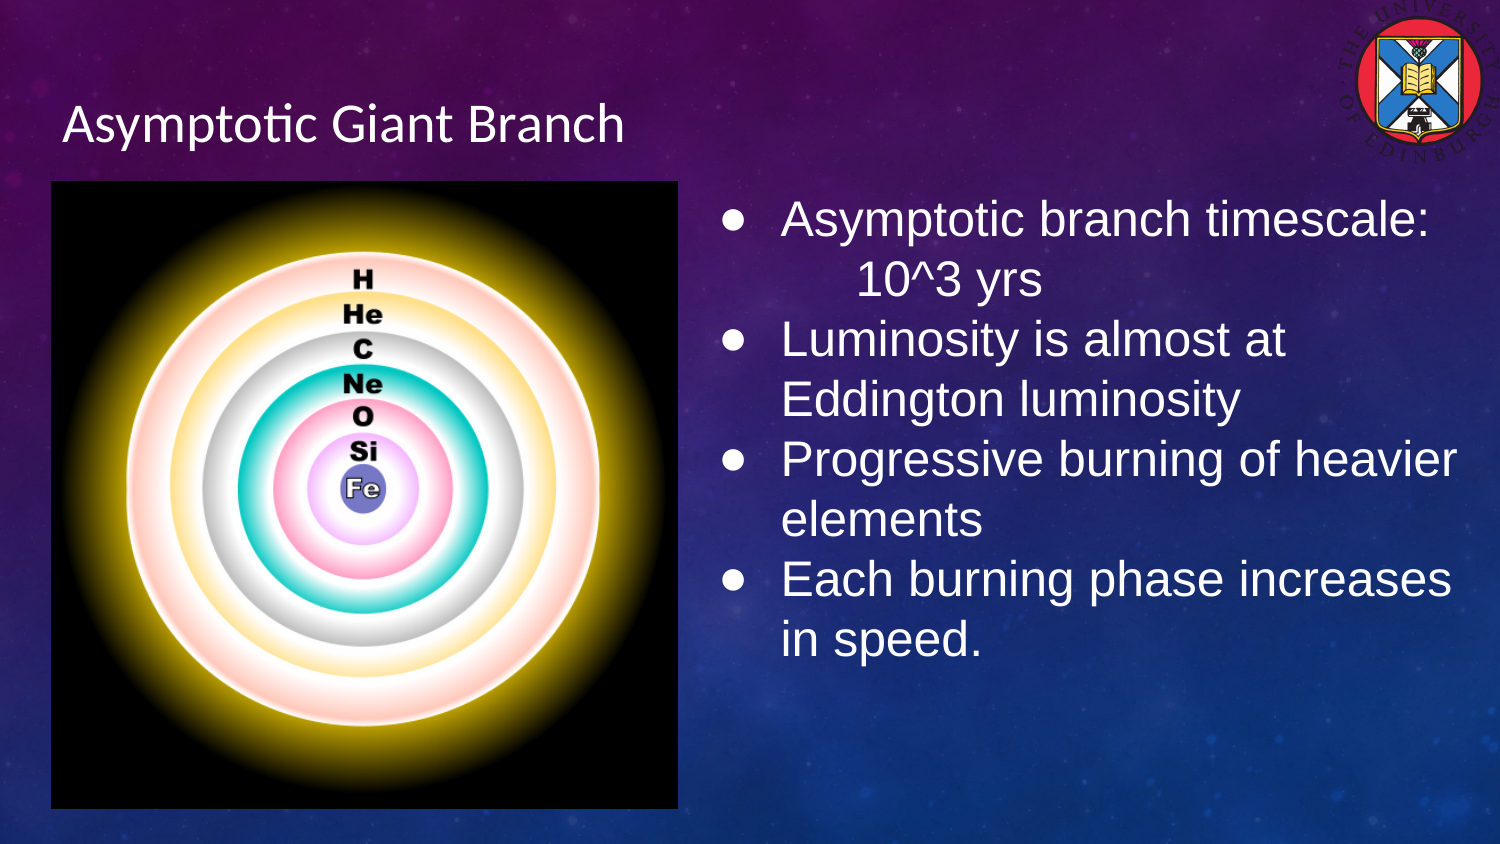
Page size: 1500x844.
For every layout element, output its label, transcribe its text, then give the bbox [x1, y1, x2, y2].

title Asymptotic Giant Branch [51, 72, 1334, 167]
picture [0, 0, 1500, 844]
text_box Asymptotic branch timescale: 10^3 yrs Luminosity is almost at Eddington luminosity Progressive burning of heavier elements Each burning phase increases in speed. [690, 171, 1488, 819]
